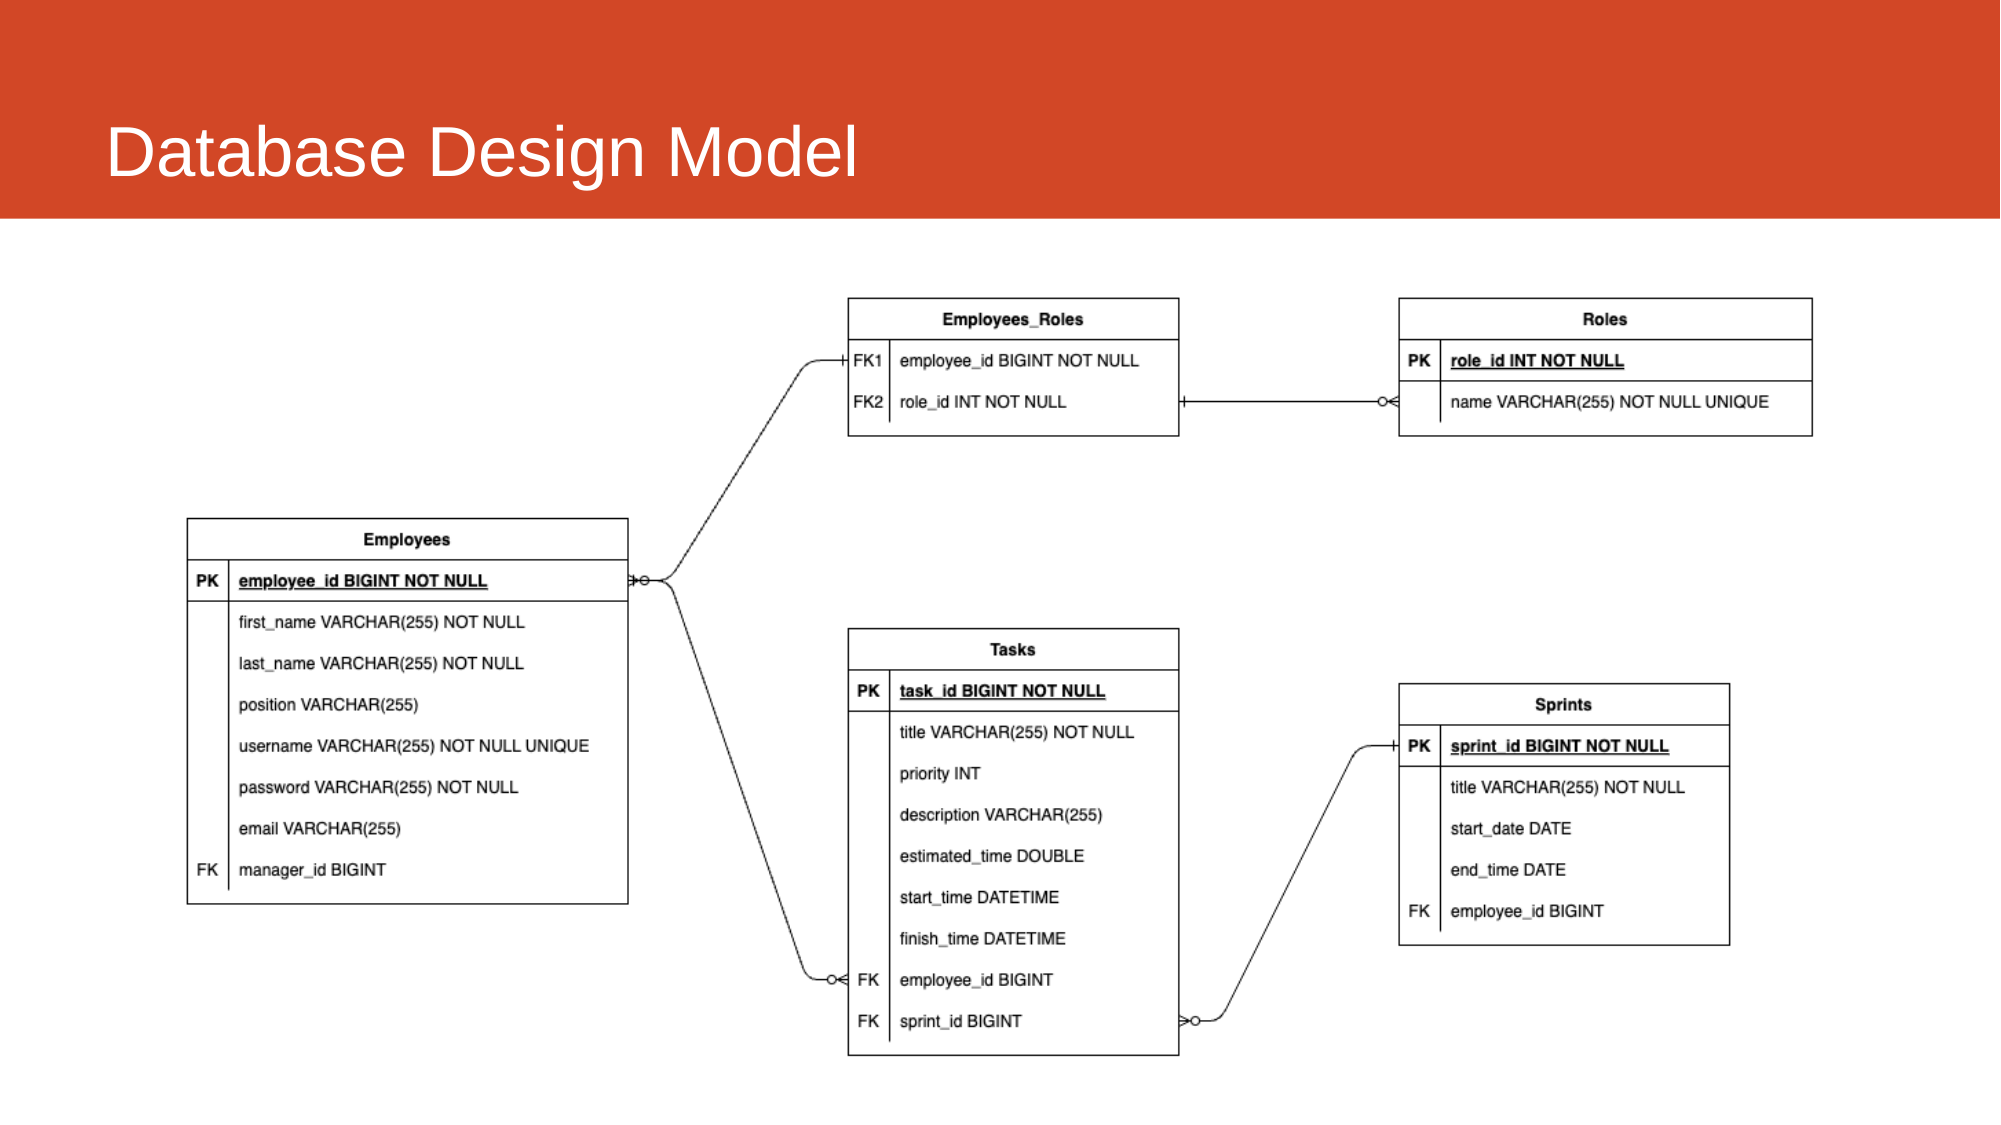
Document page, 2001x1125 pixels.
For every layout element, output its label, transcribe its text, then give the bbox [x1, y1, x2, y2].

title Database Design Model [90, 0, 1854, 199]
picture [118, 229, 1882, 1125]
